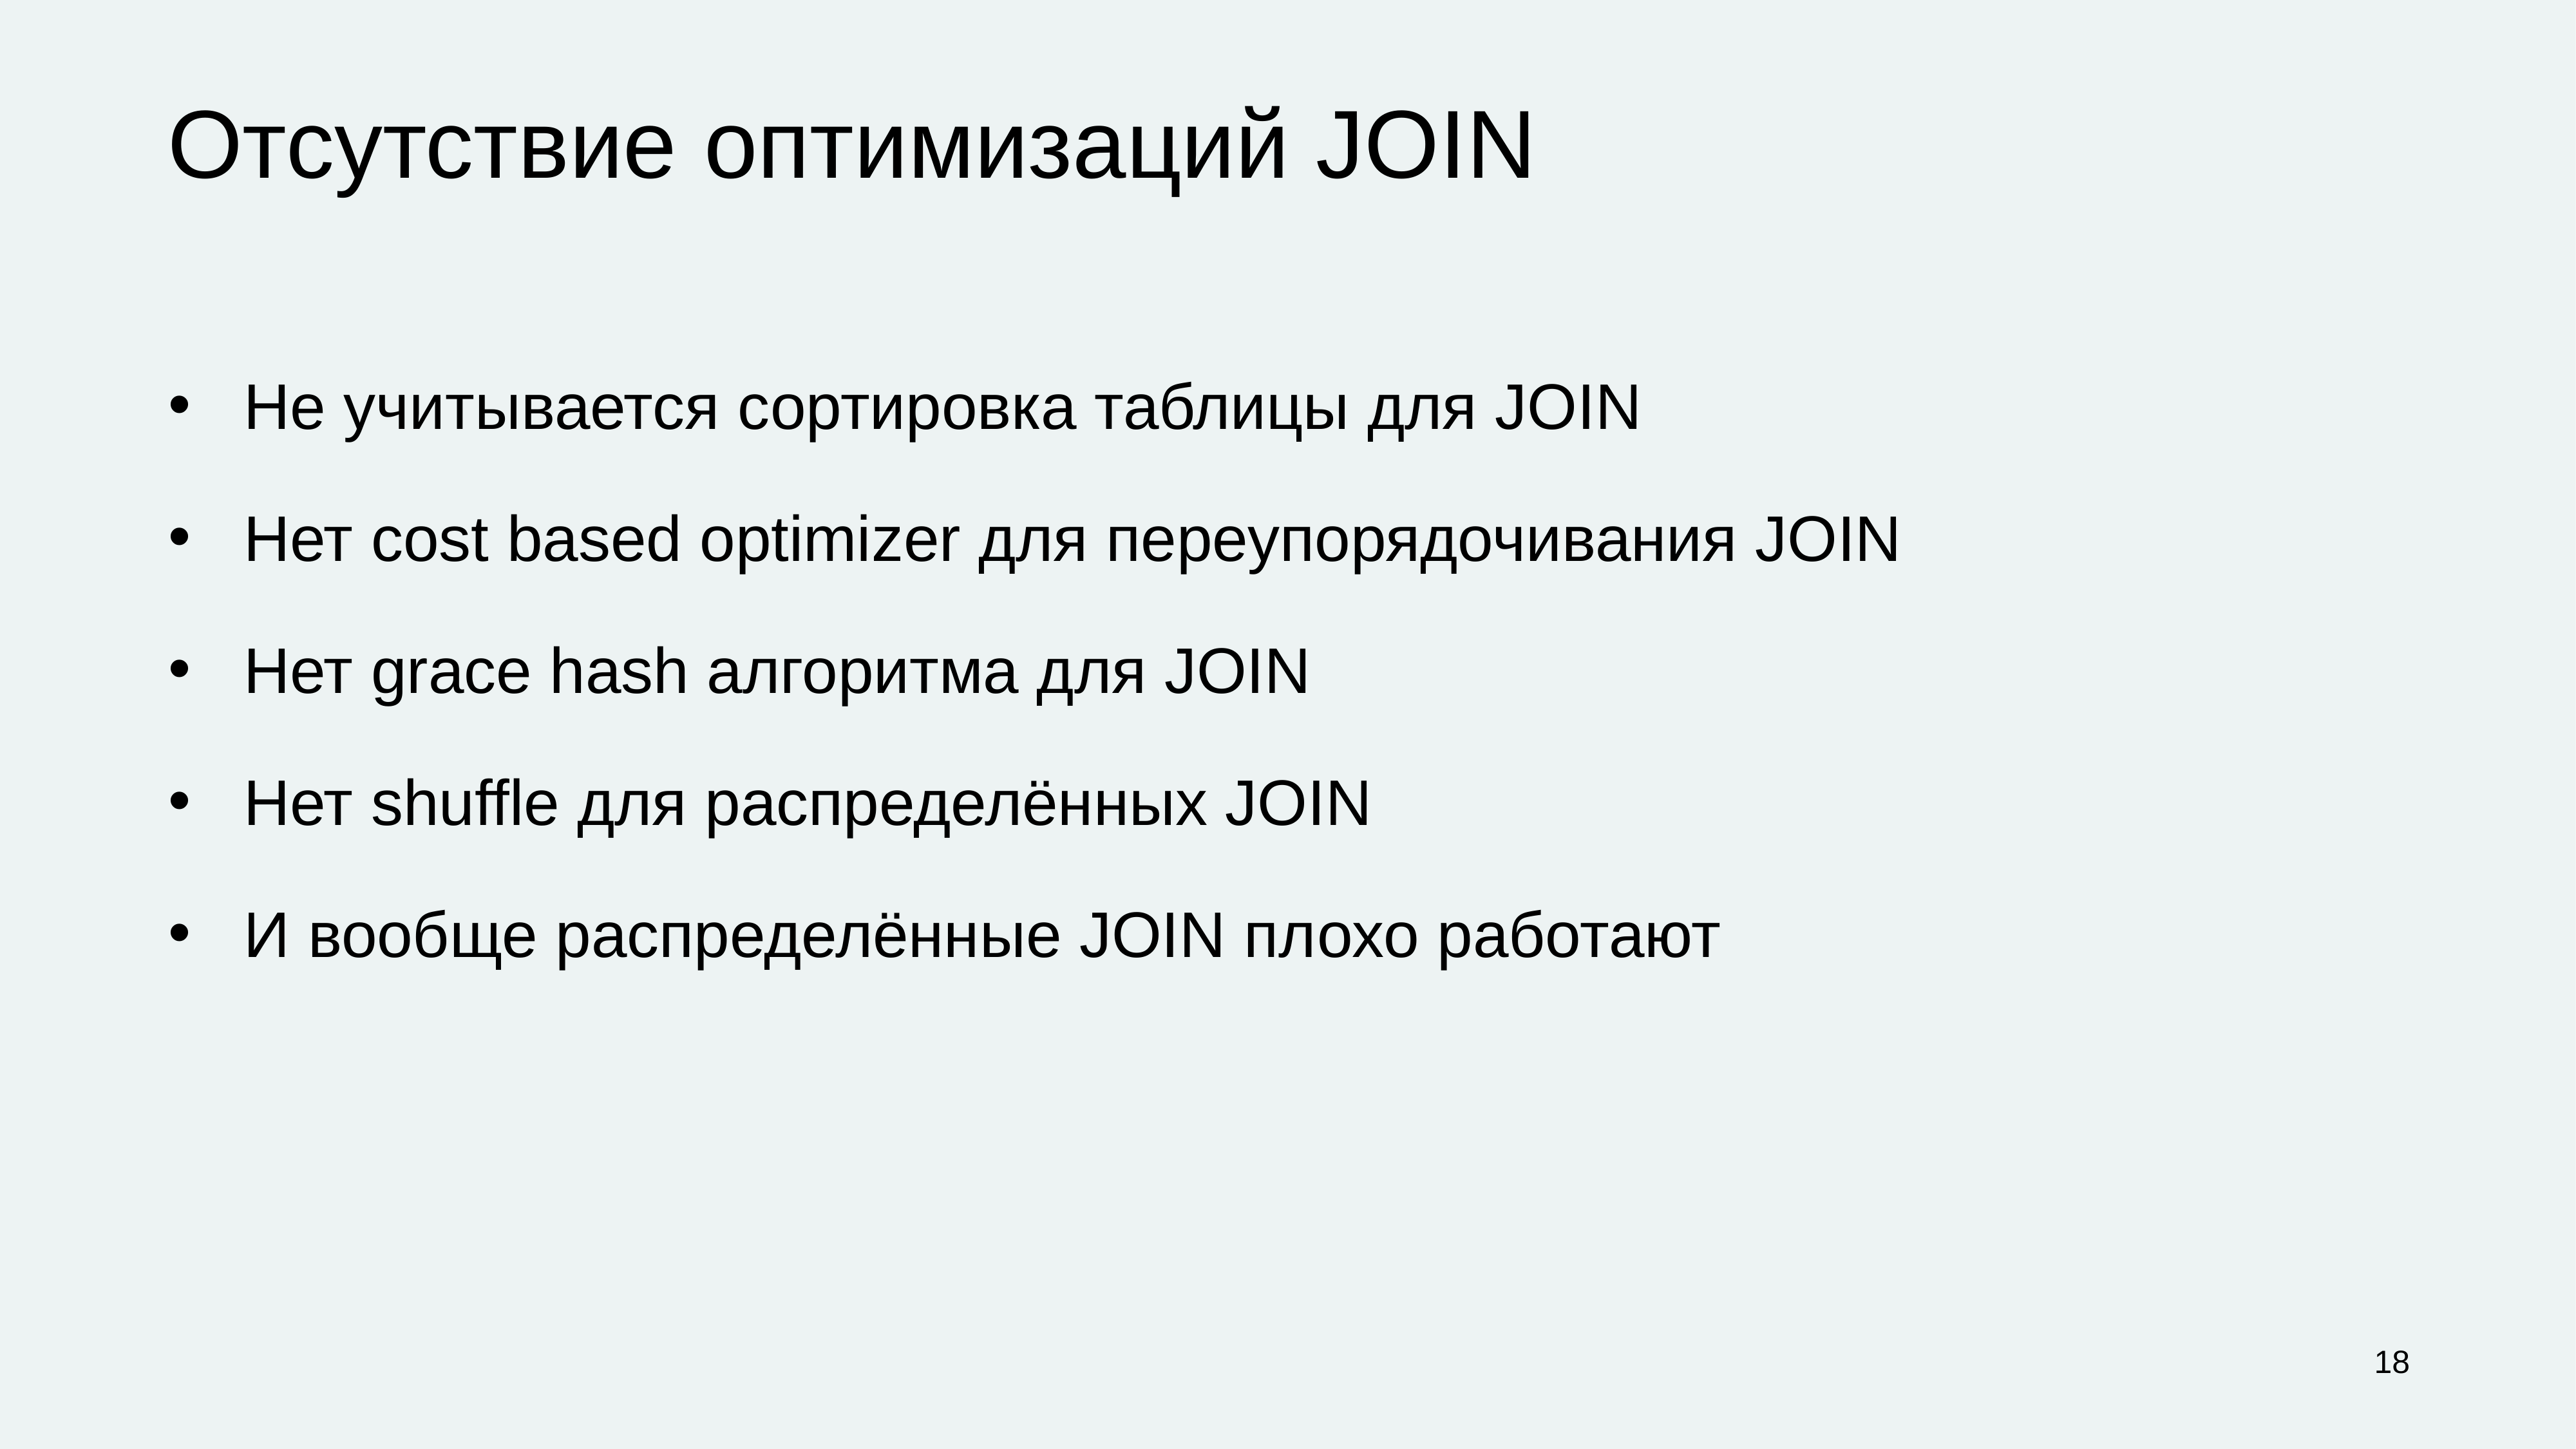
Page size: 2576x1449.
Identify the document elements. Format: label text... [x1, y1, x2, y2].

title Отсутствие оптимизаций JOIN [167, 57, 2411, 212]
slide_number ‹#› [2294, 1333, 2410, 1380]
list Не учитывается сортировка таблицы для JOIN Нет cost based optimizer для переупорядочивания JOIN Нет grace hash алгоритма для JOIN Нет shuffle для распределённых JOIN И вообще распределённые JOIN плохо работают [167, 365, 2023, 1294]
